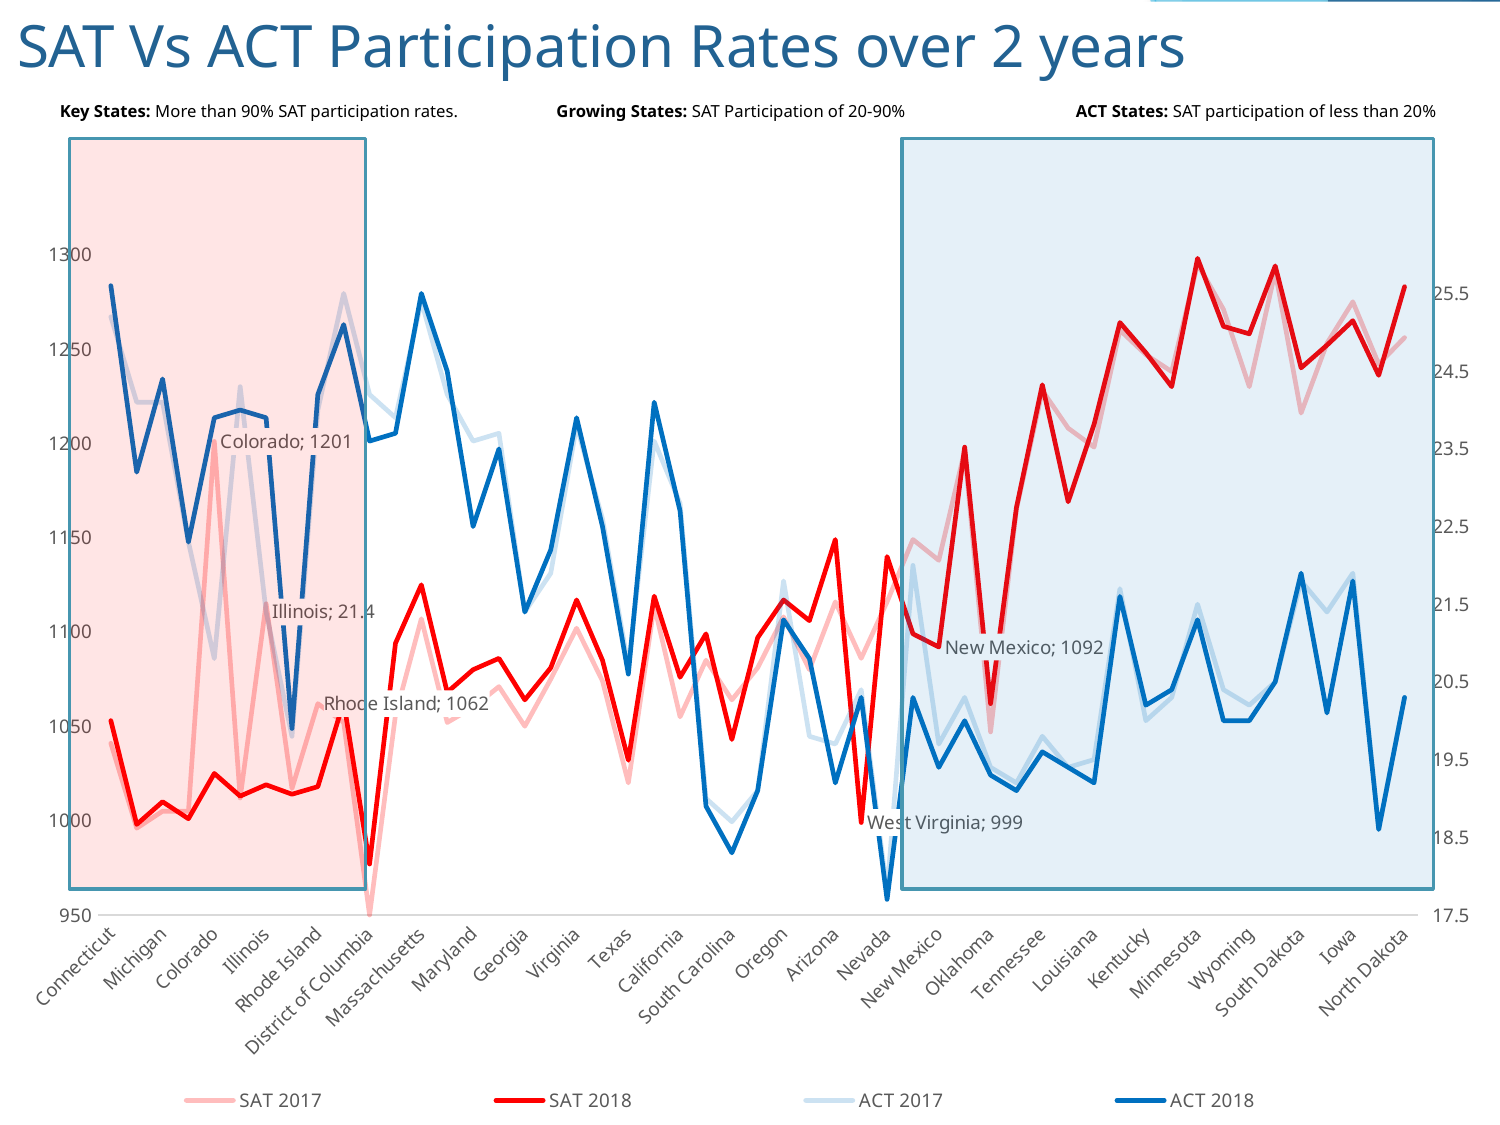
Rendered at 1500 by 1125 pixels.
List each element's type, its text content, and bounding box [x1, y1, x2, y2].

text_box Key States: More than 90% SAT participation rates. Growing States: SAT Participation of 20-90% ACT States: SAT participation of less than 20% [23, 92, 1500, 128]
title SAT Vs ACT Participation Rates over 2 years [2, 1, 1500, 134]
chart [0, 134, 1500, 1125]
